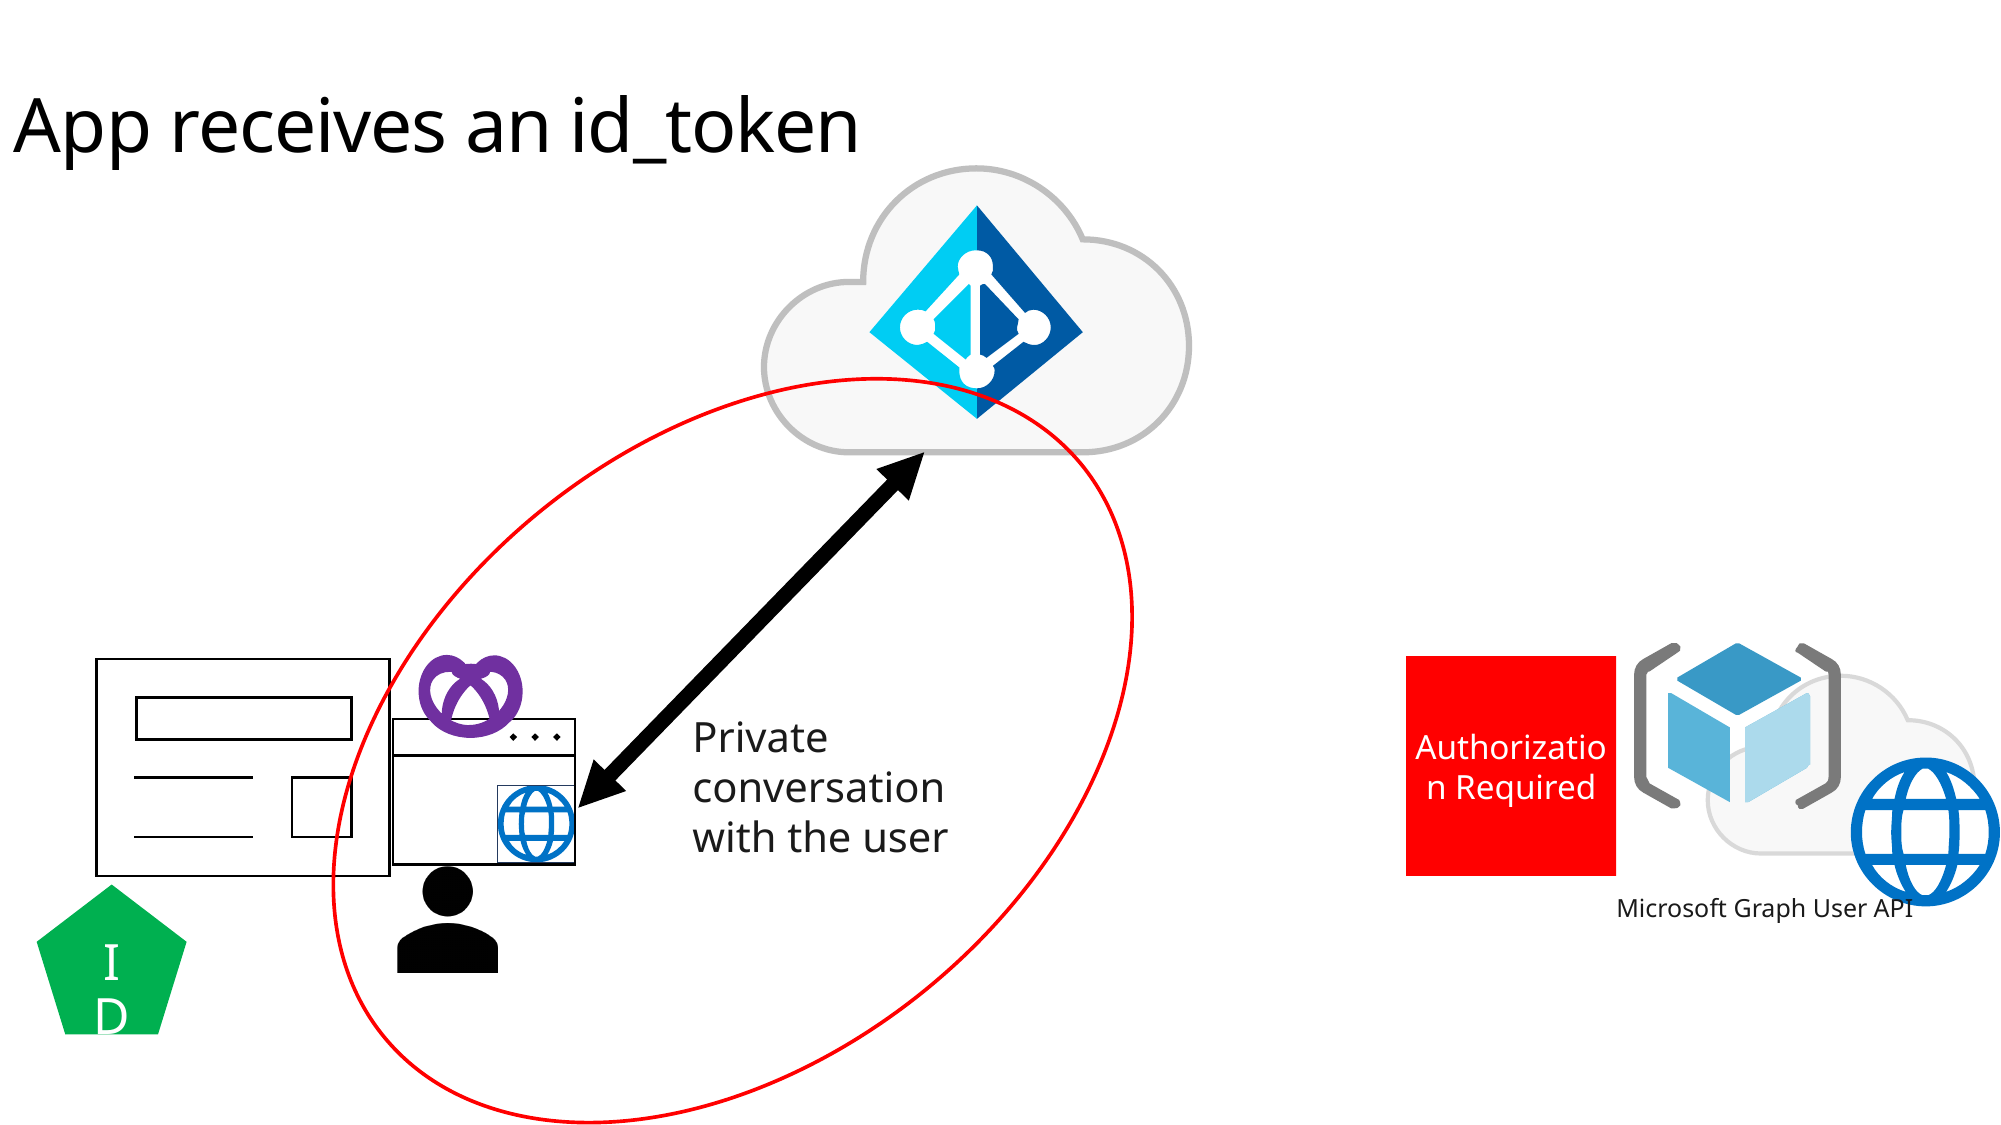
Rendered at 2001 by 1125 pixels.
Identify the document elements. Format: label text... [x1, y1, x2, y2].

title App receives an id_token [13, 77, 1822, 169]
text_box ID [35, 883, 188, 1036]
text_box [578, 452, 925, 808]
text_box [96, 658, 390, 877]
picture [372, 844, 523, 996]
text_box [624, 393, 763, 452]
text_box Private conversation with the user [692, 710, 1000, 862]
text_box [392, 718, 576, 865]
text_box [1405, 643, 2000, 958]
text_box [332, 453, 1134, 1124]
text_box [763, 168, 1190, 453]
text_box [417, 654, 524, 718]
